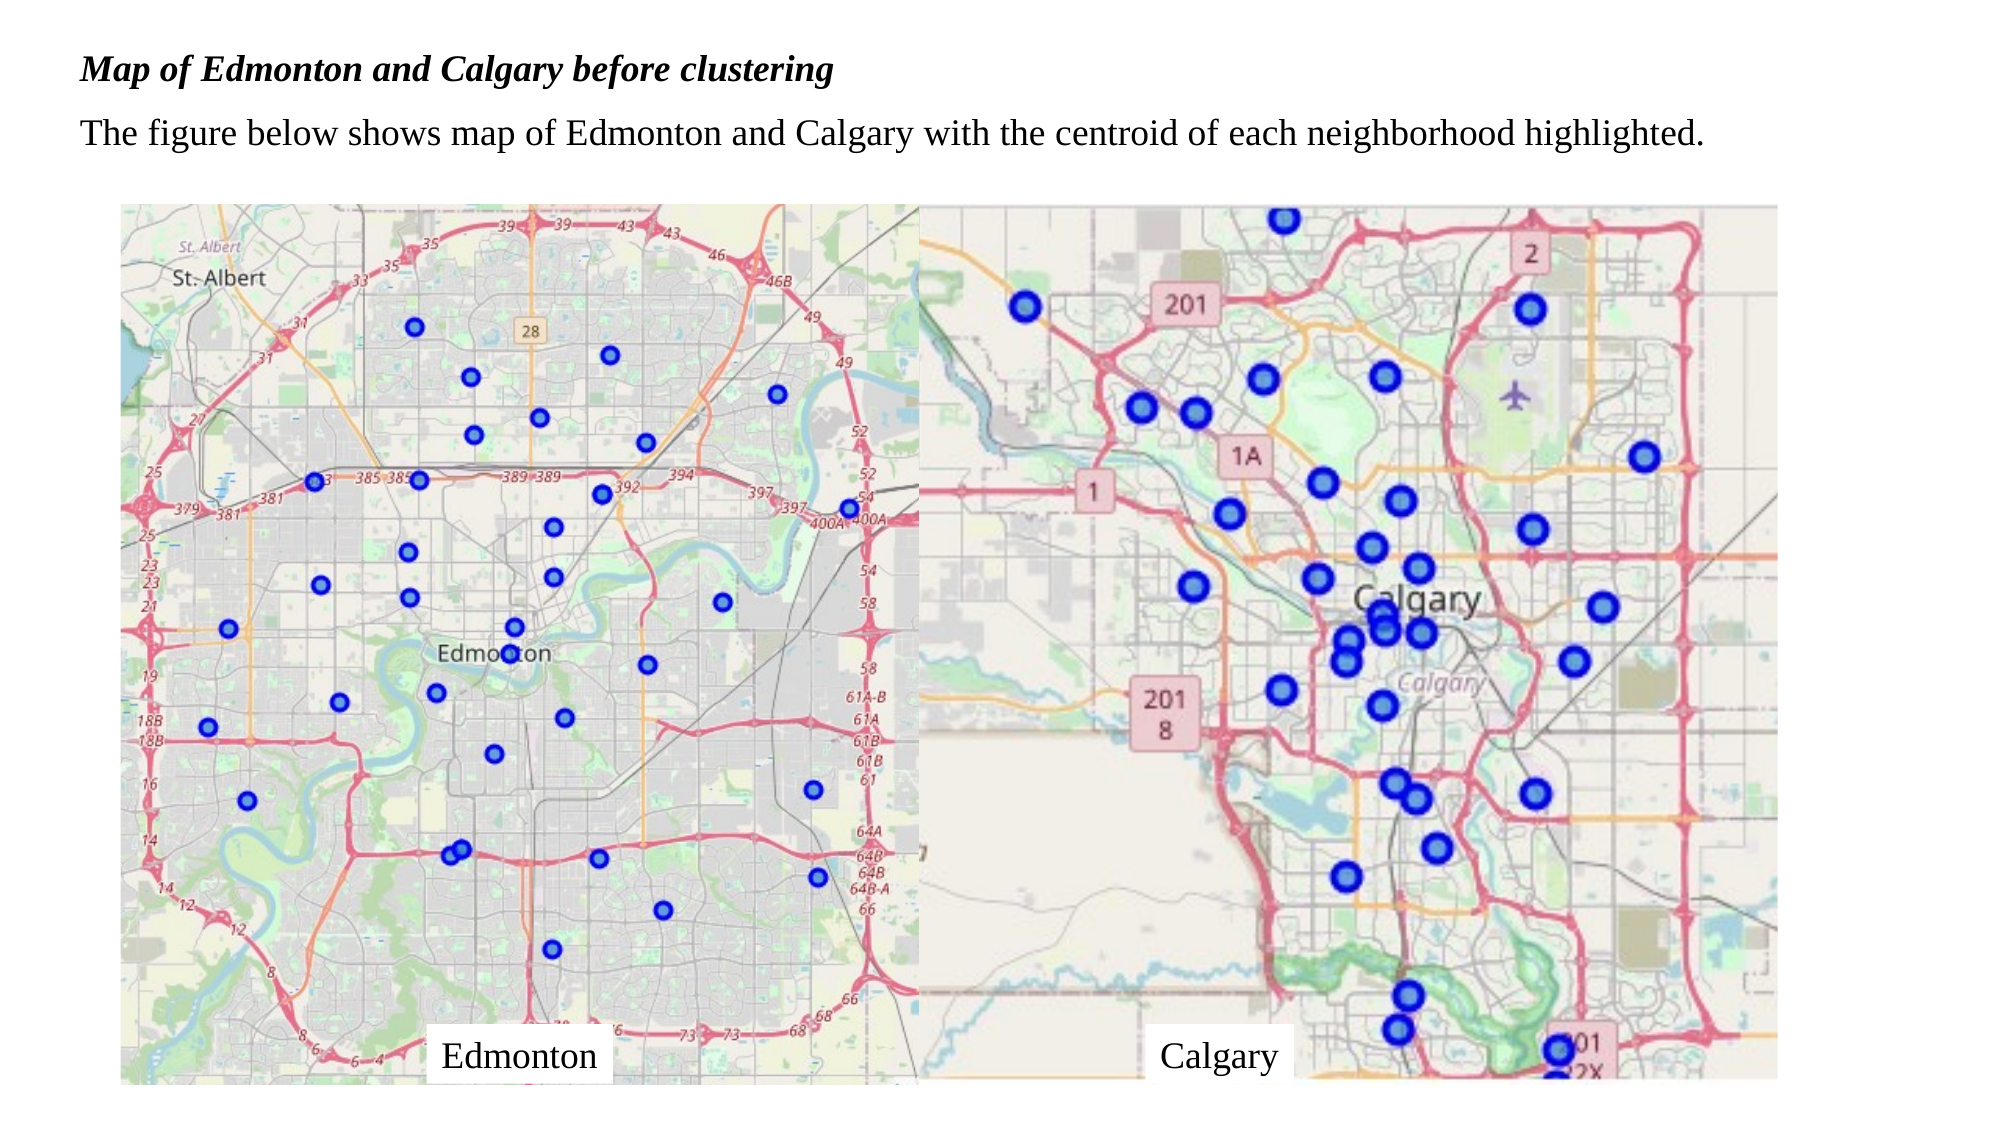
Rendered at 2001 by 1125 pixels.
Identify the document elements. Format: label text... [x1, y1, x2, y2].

text_box Map of Edmonton and Calgary before clustering The figure below shows map of Edmonton and Calgary with the centroid of each neighborhood highlighted. [64, 33, 1814, 161]
picture [120, 204, 1778, 1085]
